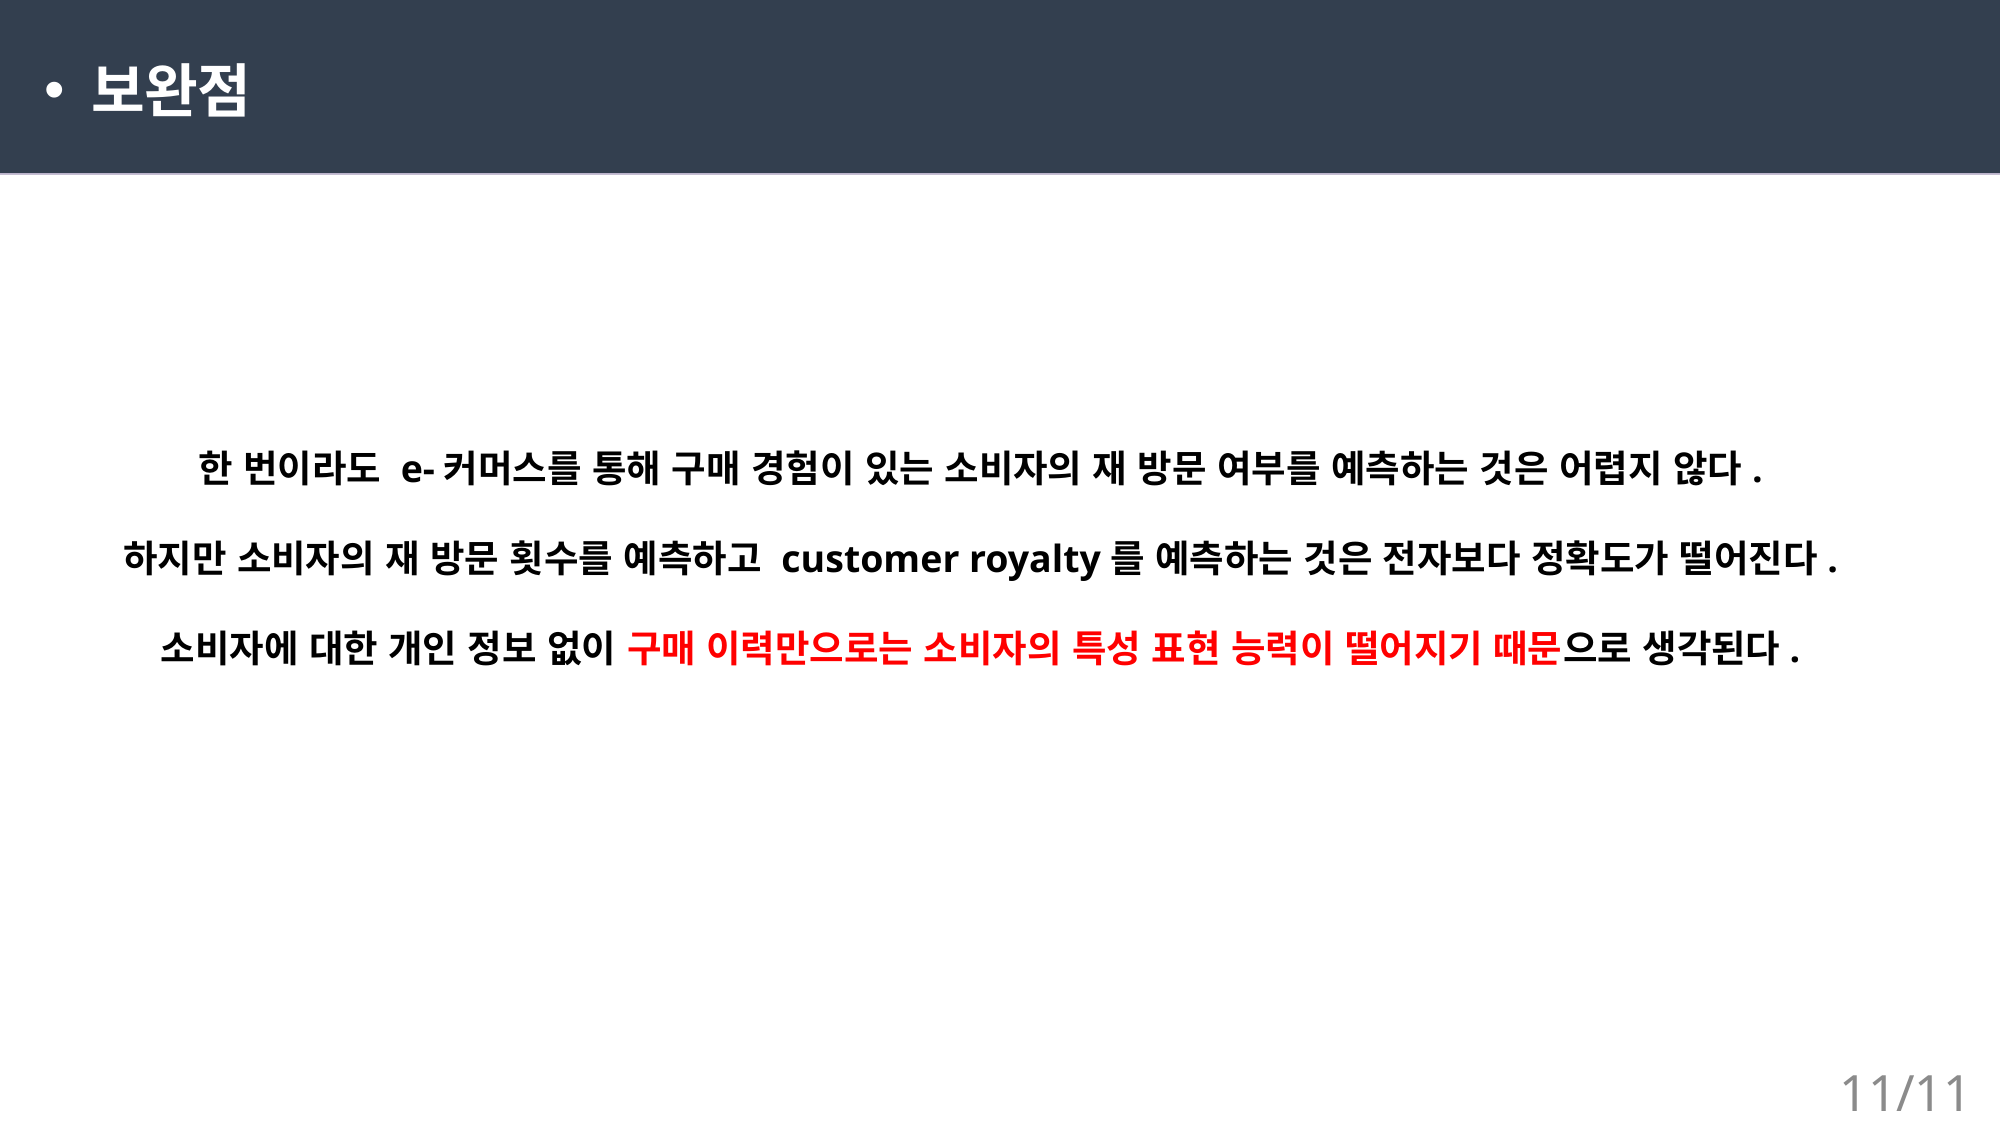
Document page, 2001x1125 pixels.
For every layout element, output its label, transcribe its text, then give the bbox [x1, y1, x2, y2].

text_box 보완점 [29, 47, 455, 132]
slide_number 11/11 [1537, 1065, 1987, 1125]
text_box 한 번이라도 e-커머스를 통해 구매 경험이 있는 소비자의 재 방문 여부를 예측하는 것은 어렵지 않다. 하지만 소비자의 재 방문 횟수를 예측하고 customer royalty를 예측하는 것은 전자보다 정확도가 떨어진다. 소비자에 대한 개인 정보 없이 구매 이력만으로는 소비자의 특성 표현 능력이 떨어지기 때문으로 생각된다. [73, 445, 1888, 671]
text_box [0, 0, 2000, 174]
